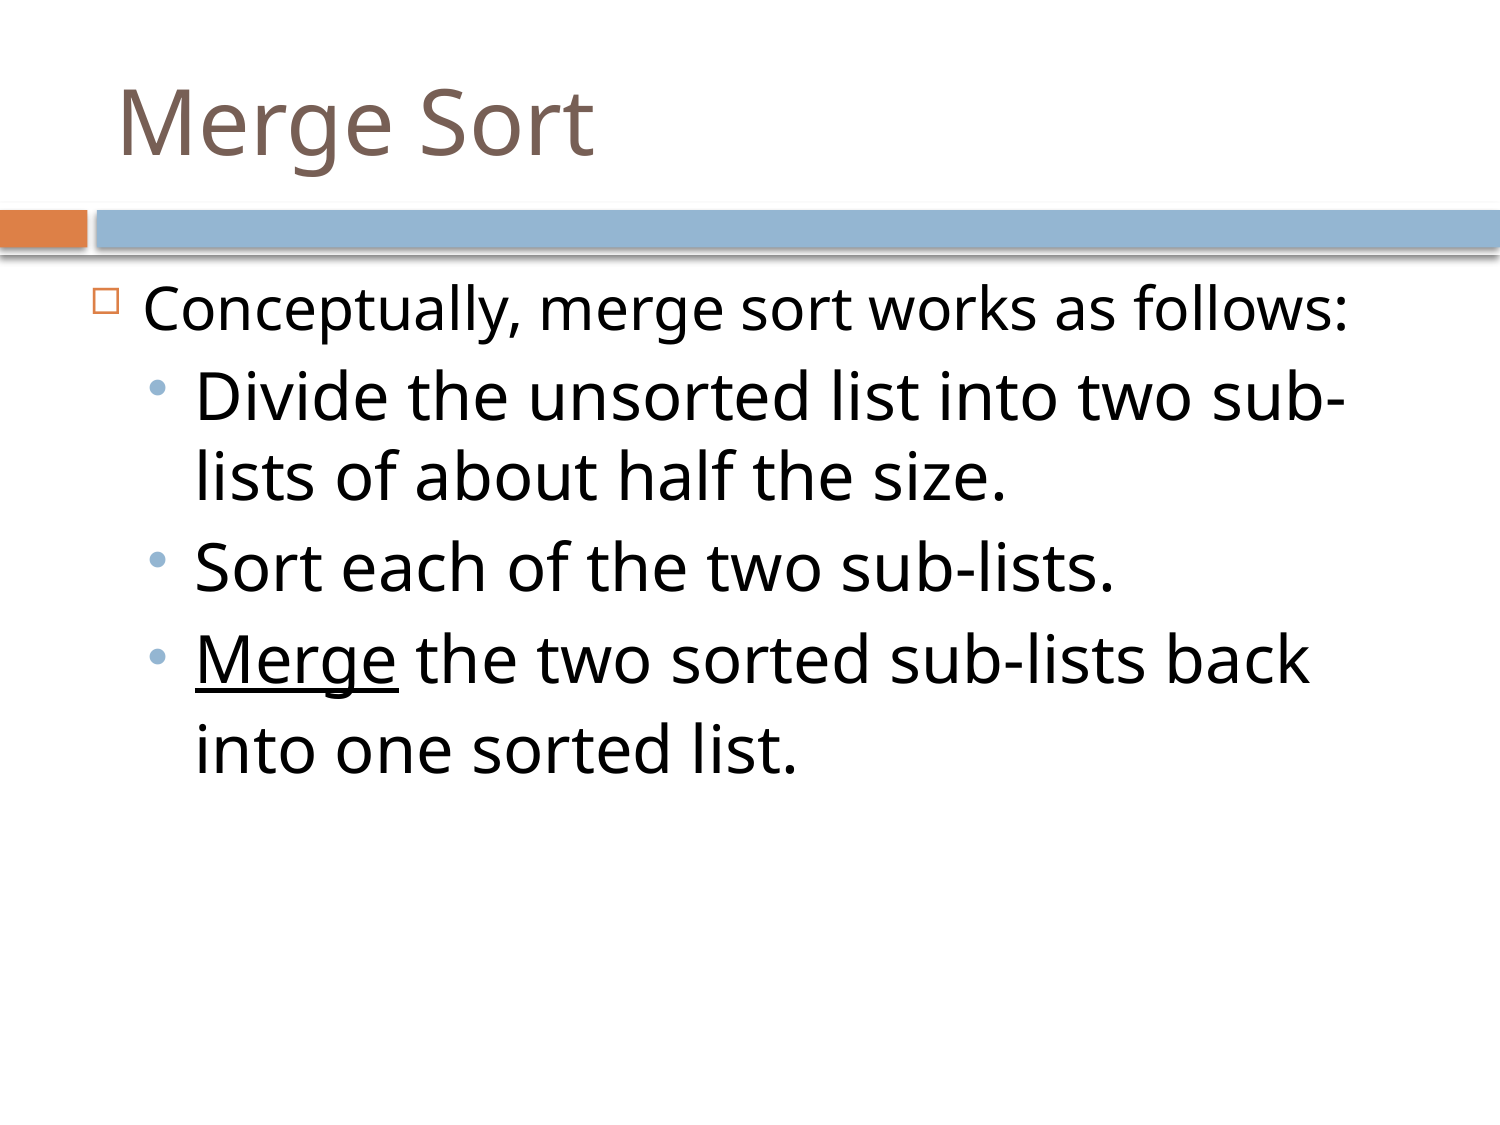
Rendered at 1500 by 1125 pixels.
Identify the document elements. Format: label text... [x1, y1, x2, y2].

list Conceptually, merge sort works as follows: Divide the unsorted list into two sub-lists of about half the size. Sort each of the two sub-lists. Merge the two sorted sub-lists back into one sorted list. [75, 262, 1425, 963]
title Merge Sort [100, 37, 1438, 200]
